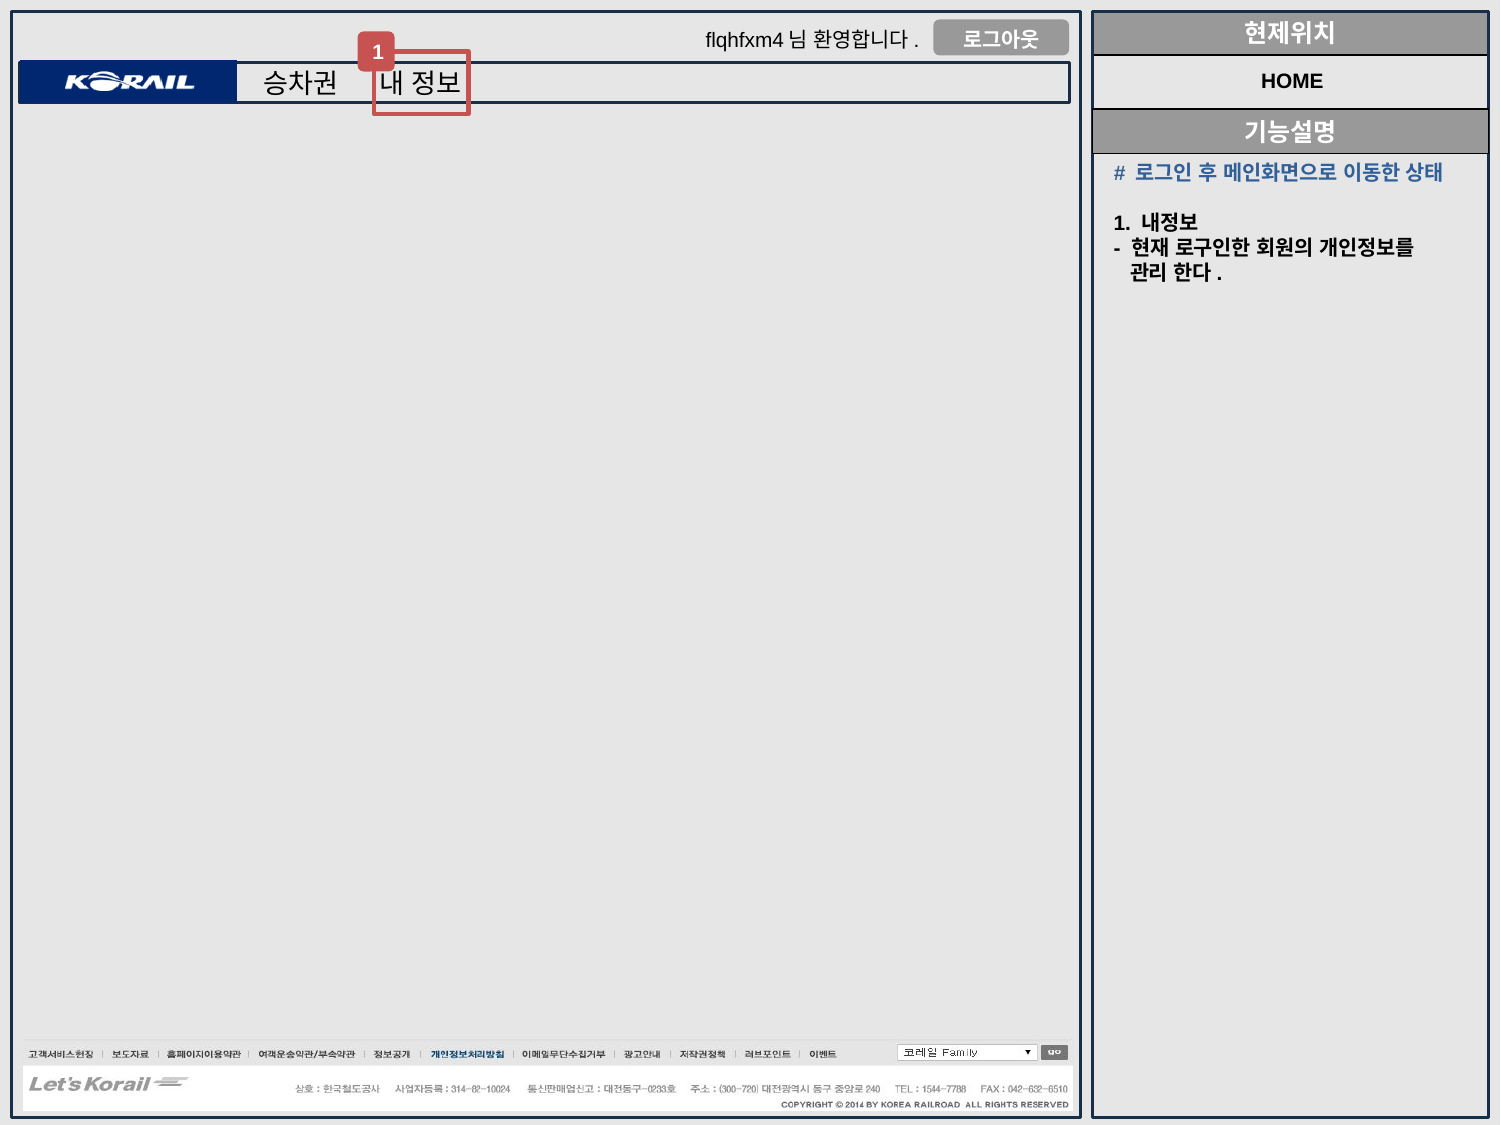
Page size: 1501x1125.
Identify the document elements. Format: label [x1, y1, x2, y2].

picture [20, 60, 237, 103]
text_box [1098, 60, 1486, 101]
picture [23, 1039, 1073, 1111]
text_box [1098, 152, 1486, 293]
text_box [355, 29, 470, 115]
